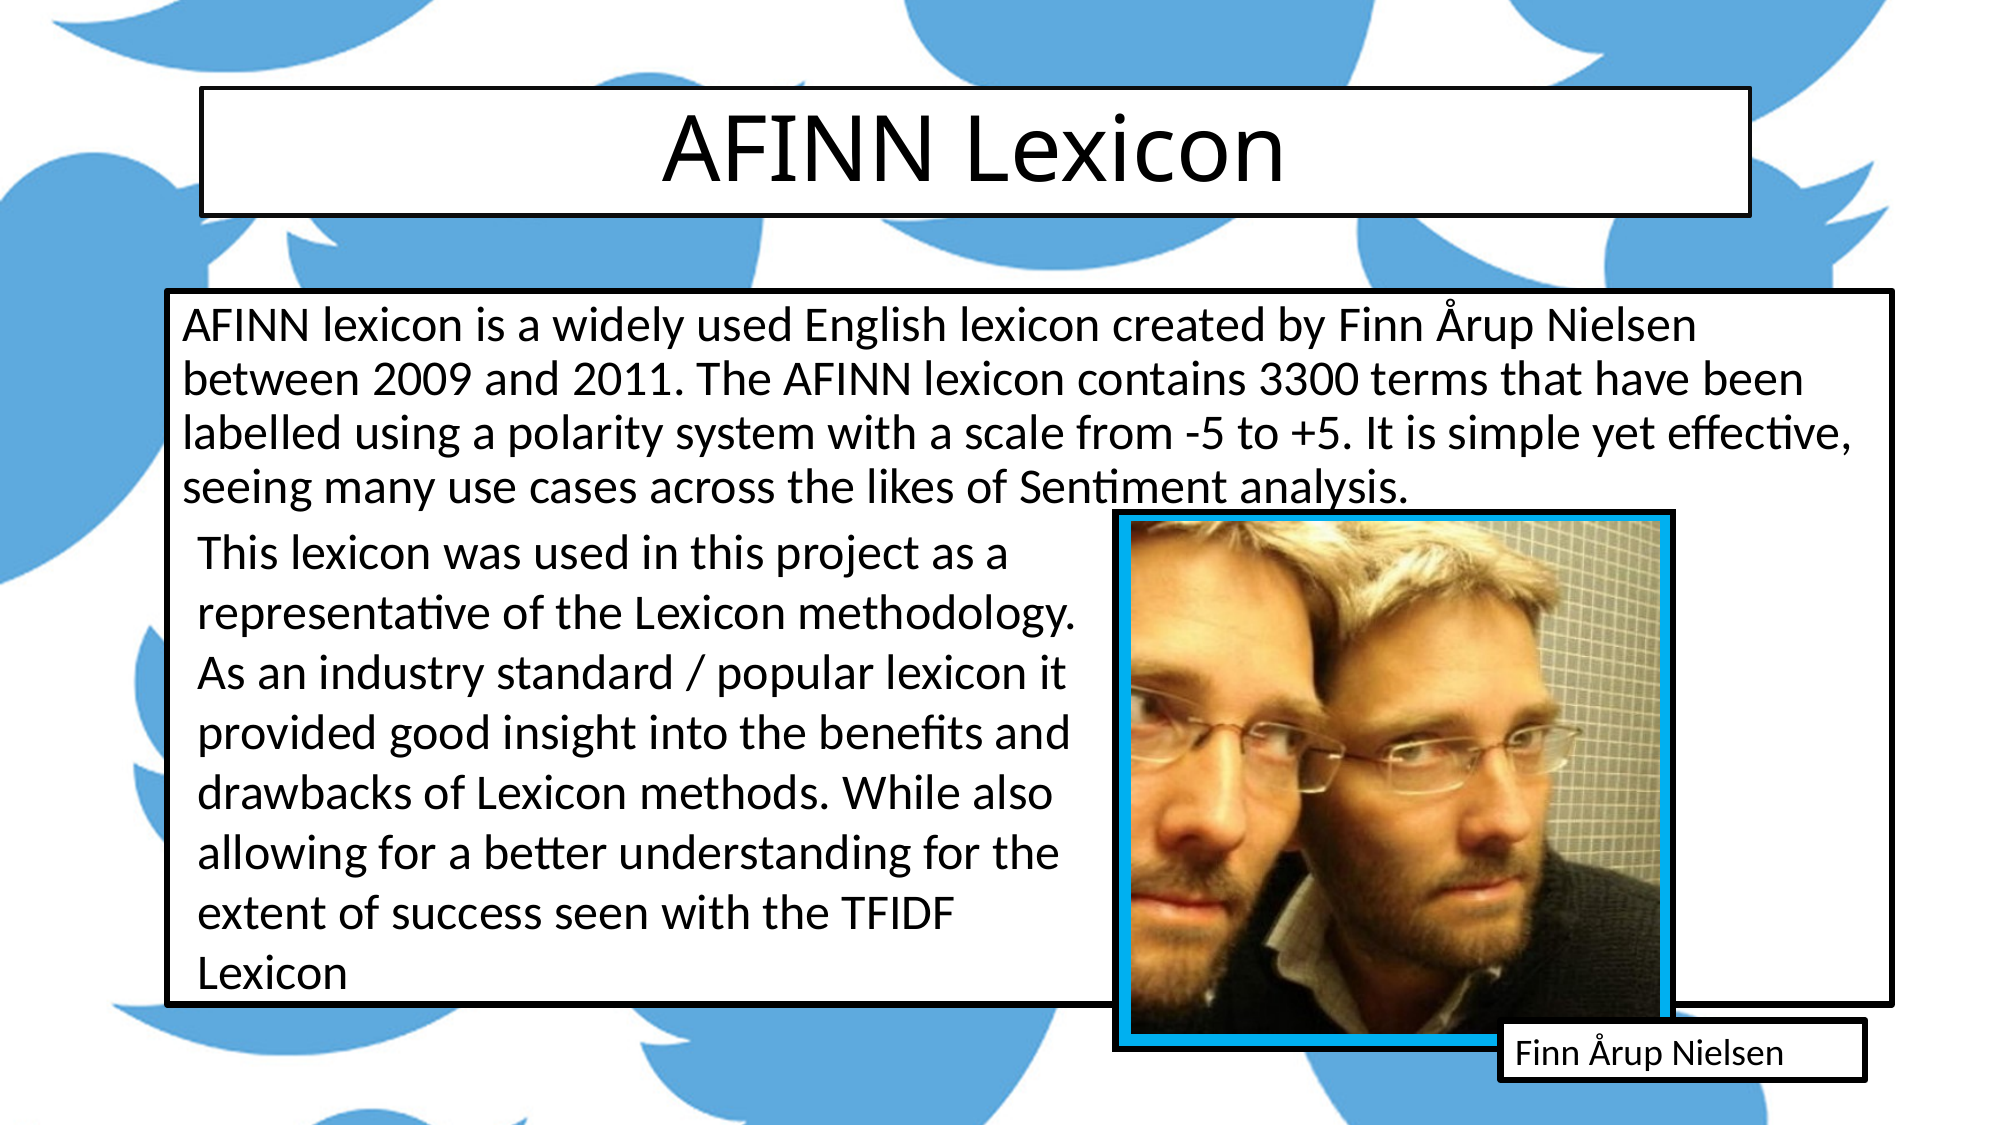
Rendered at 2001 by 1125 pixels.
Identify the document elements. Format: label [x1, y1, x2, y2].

picture [0, 0, 2000, 1125]
text_box [1115, 511, 1674, 1050]
